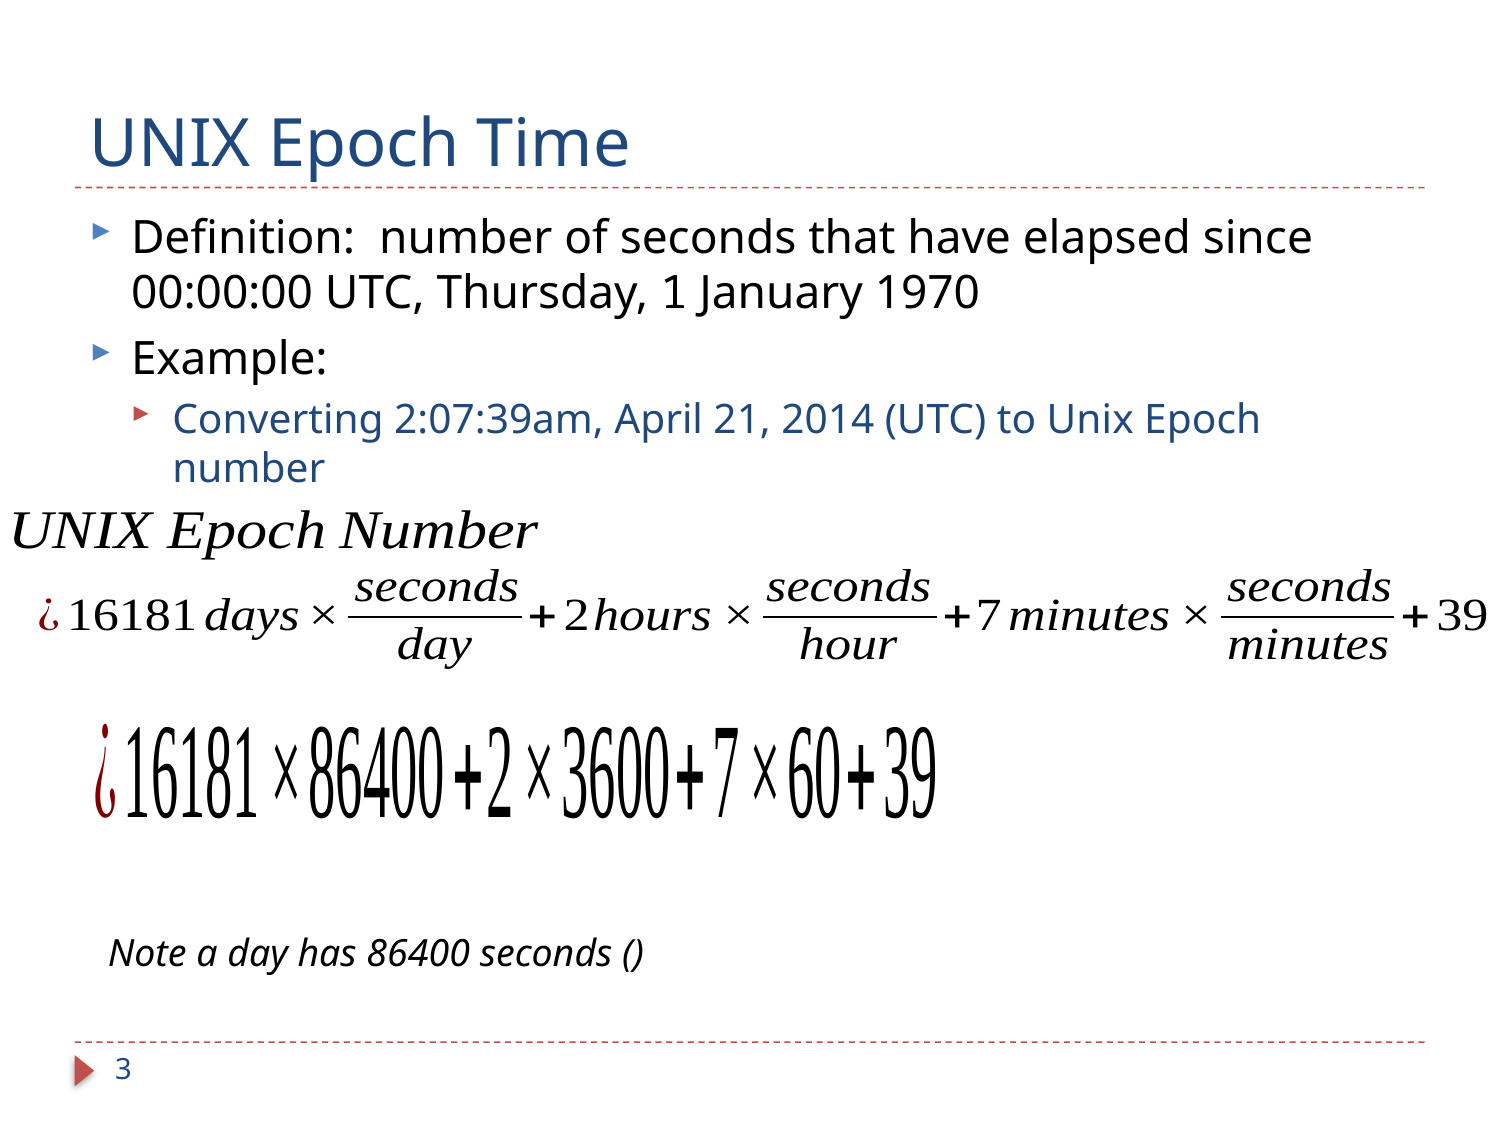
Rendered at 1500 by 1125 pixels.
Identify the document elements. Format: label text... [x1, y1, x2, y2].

slide_number 3 [100, 1042, 426, 1103]
list Definition: number of seconds that have elapsed since 00:00:00 UTC, Thursday, 1 January 1970 Example: Converting 2:07:39am, April 21, 2014 (UTC) to Unix Epoch number [75, 200, 1425, 500]
title UNIX Epoch Time [75, 24, 1425, 188]
